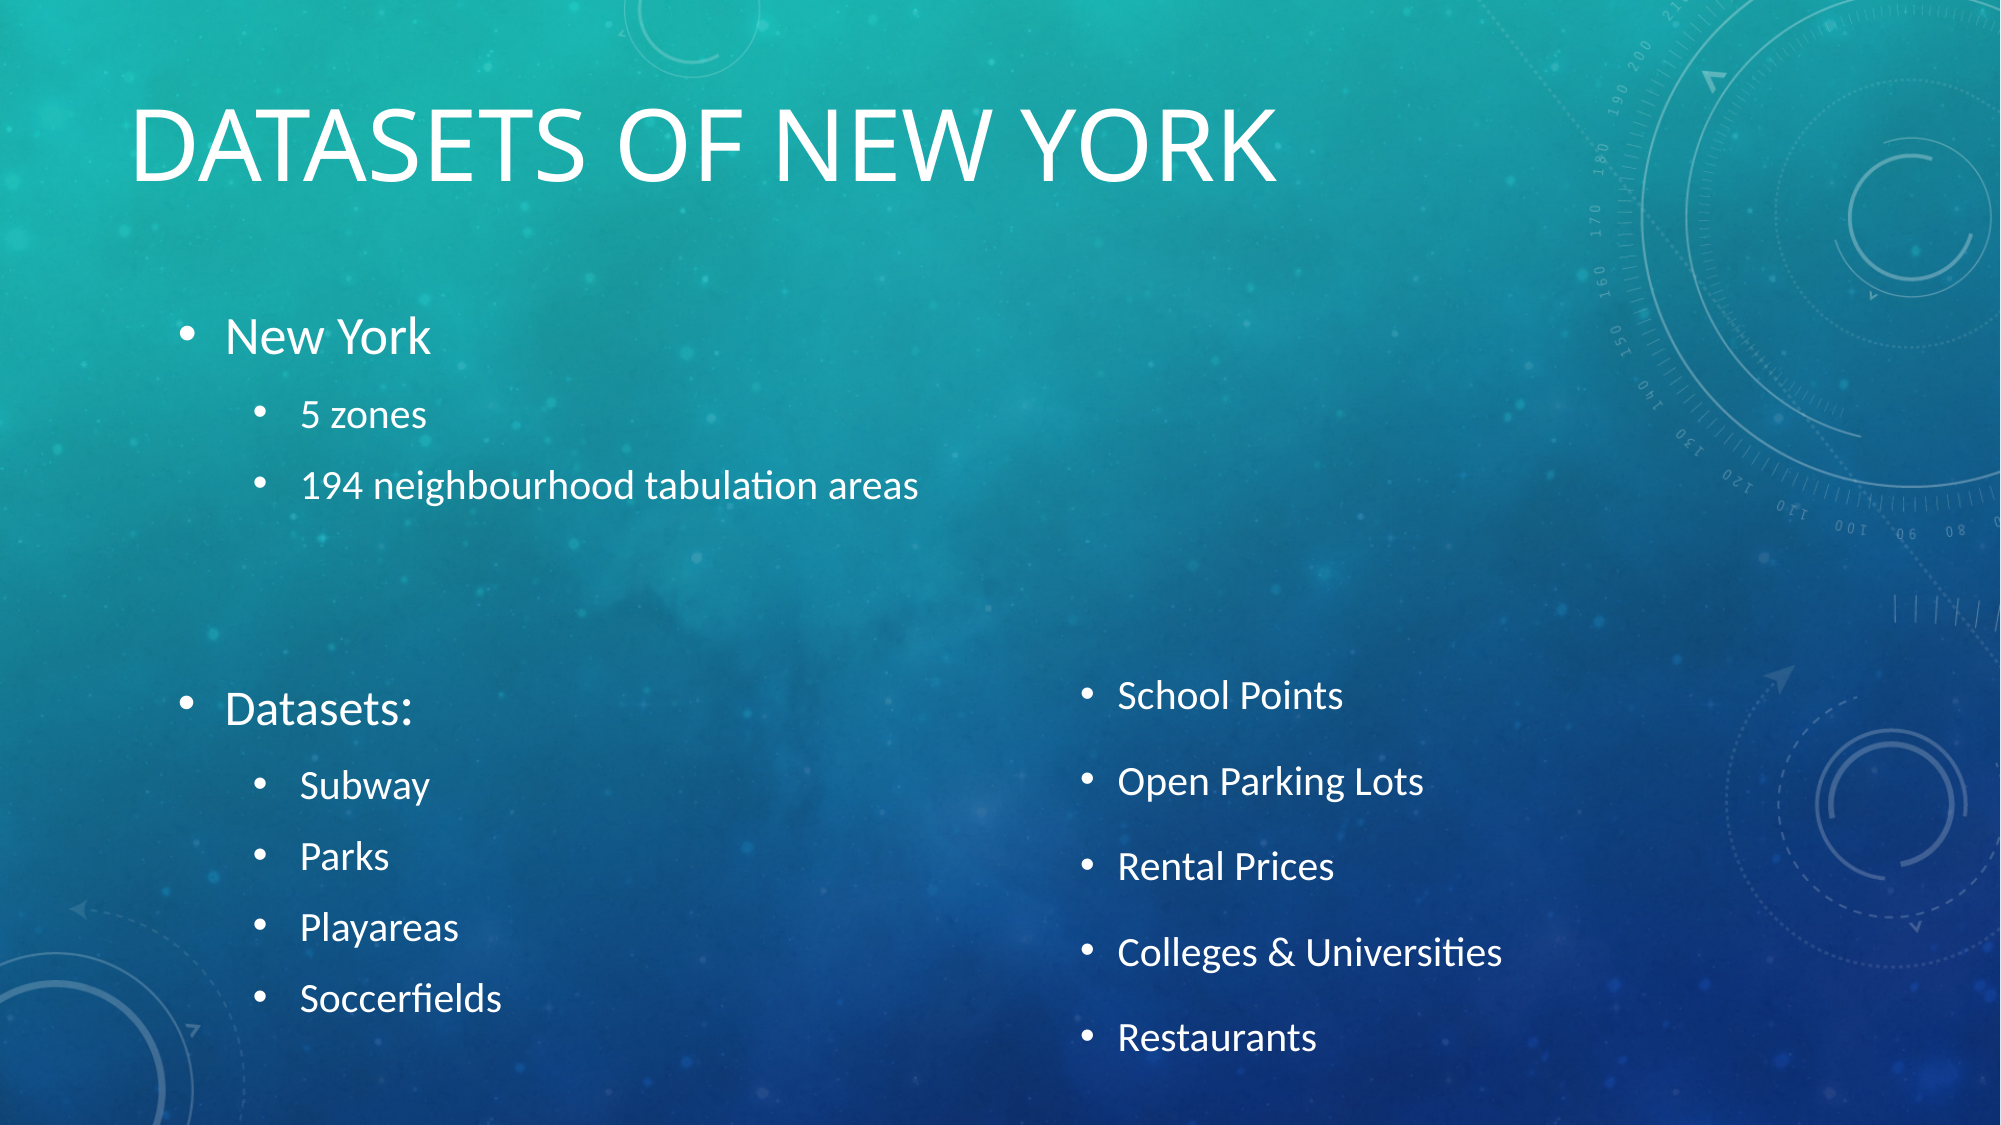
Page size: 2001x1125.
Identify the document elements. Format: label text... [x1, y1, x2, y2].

picture [0, 0, 2001, 1125]
text_box School Points Open Parking Lots Rental Prices Colleges & Universities Restaurants [990, 574, 2000, 1125]
list New York 5 zones 194 neighbourhood tabulation areas Datasets: Subway Parks Playareas Soccerfields [162, 292, 1024, 1125]
title Datasets of New York [112, 21, 1775, 261]
